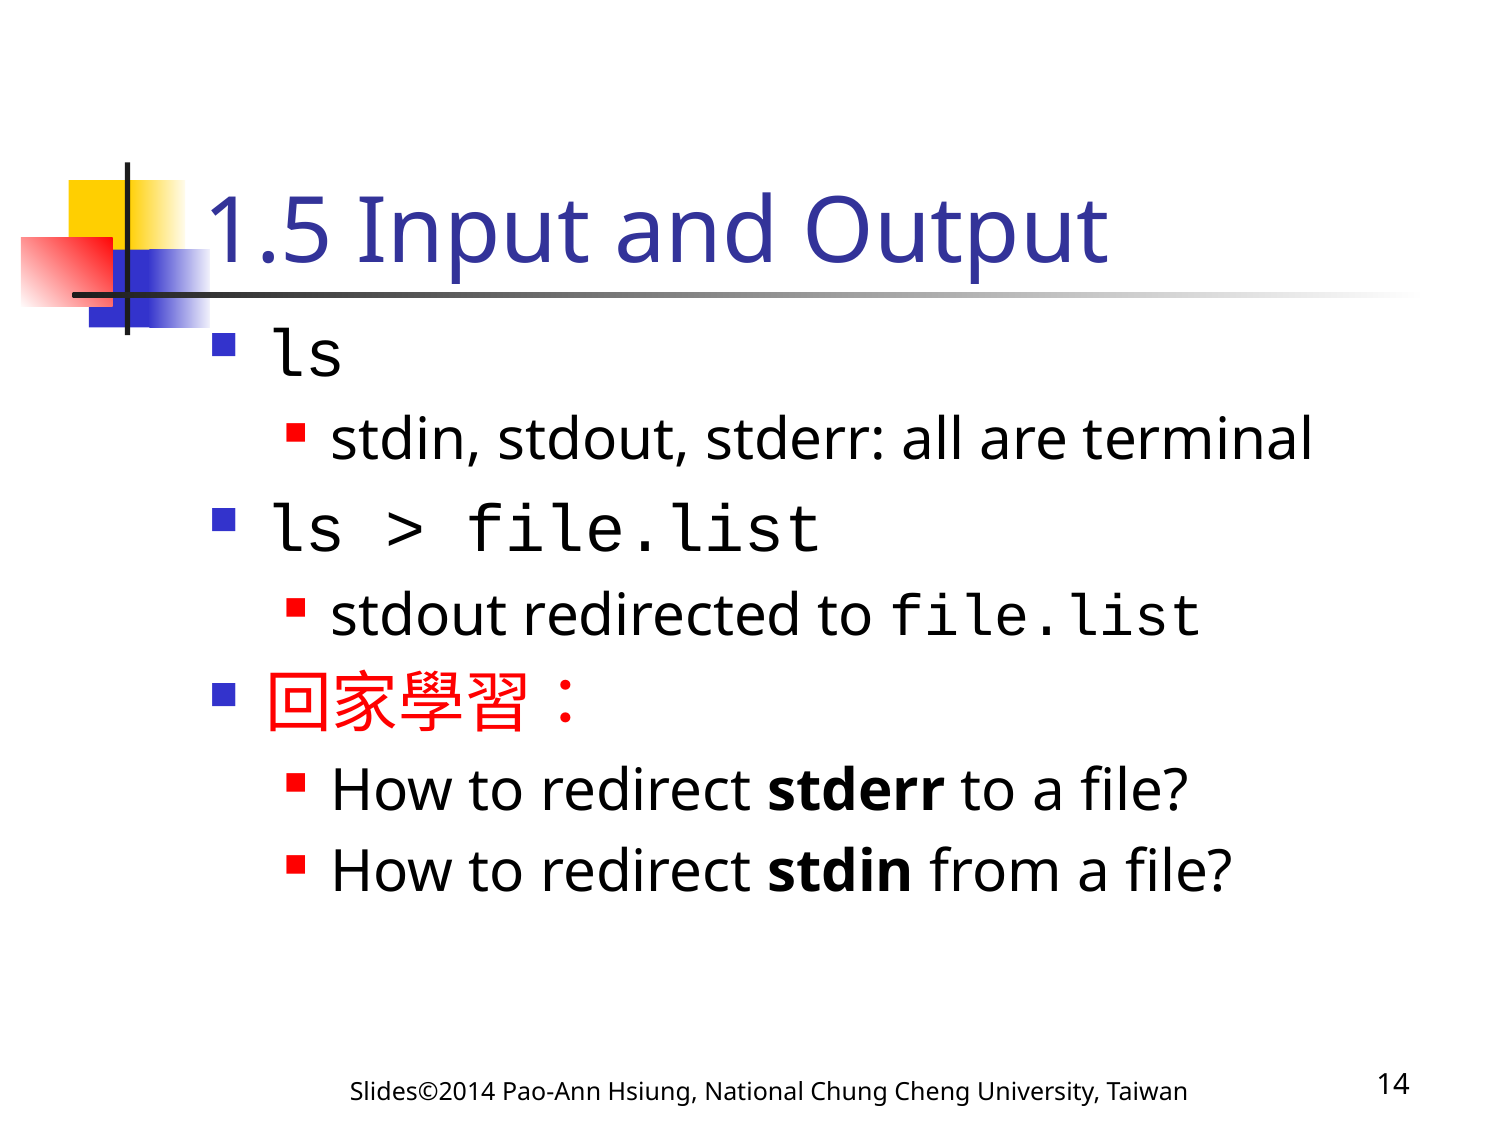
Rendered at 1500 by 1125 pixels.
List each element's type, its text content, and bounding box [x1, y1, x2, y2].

title 1.5 Input and Output [188, 101, 1468, 289]
footer Slides©2014 Pao-Ann Hsiung, National Chung Cheng University, Taiwan [230, 1037, 1112, 1113]
list ls stdin, stdout, stderr: all are terminal ls > file.list stdout redirected to file.list 回家學習： How to redirect stderr to a file? How to redirect stdin from a file? [193, 302, 1469, 1035]
slide_number 14 [1112, 1037, 1425, 1113]
